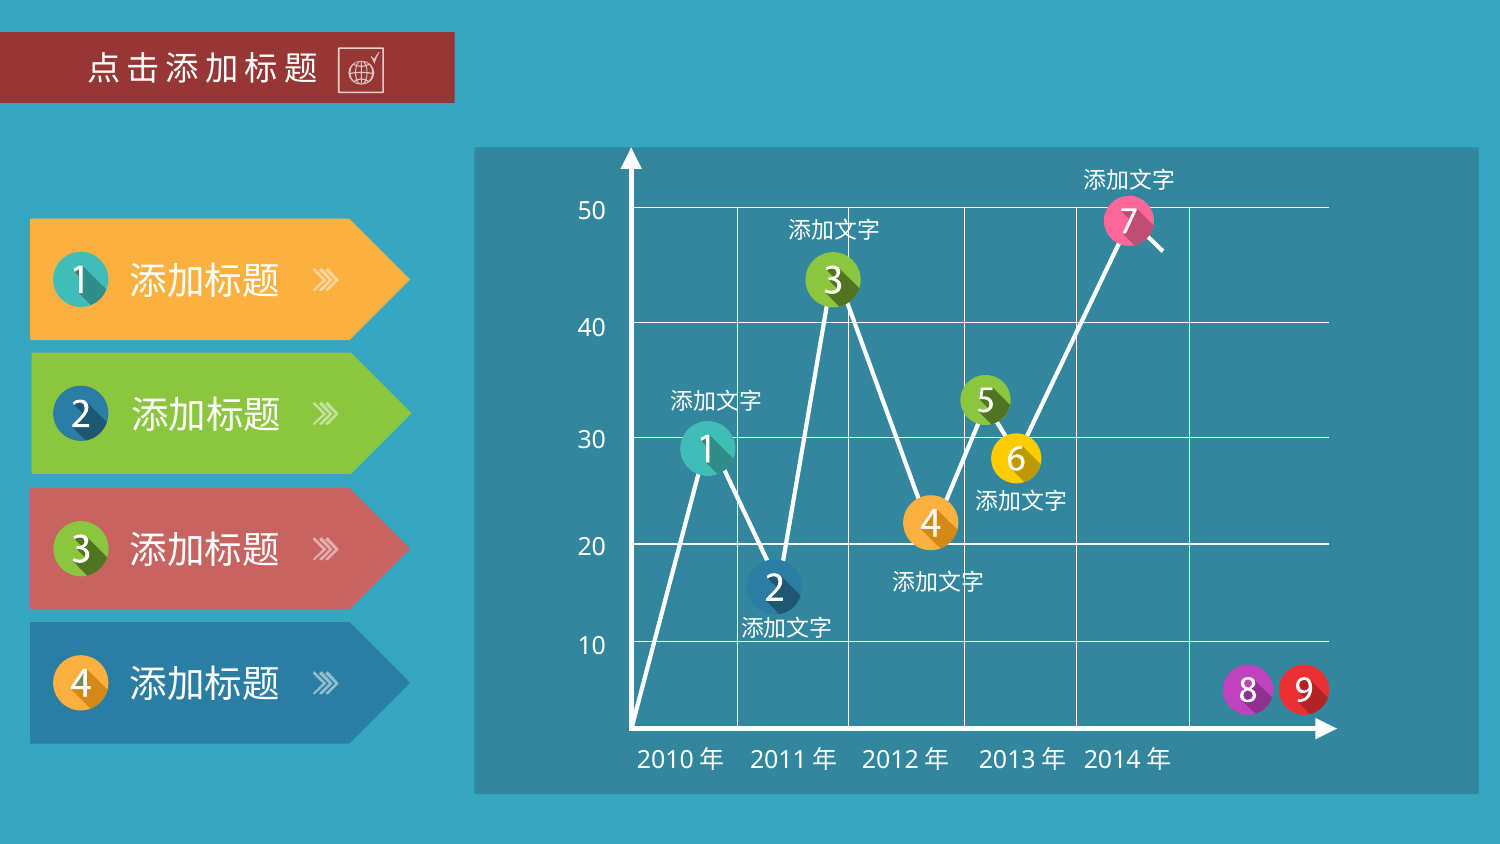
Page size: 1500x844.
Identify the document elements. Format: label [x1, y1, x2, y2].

text_box [0, 31, 455, 104]
text_box [902, 494, 959, 551]
text_box [960, 374, 1011, 426]
text_box [1103, 195, 1155, 247]
text_box [804, 251, 862, 308]
text_box [1278, 664, 1330, 716]
text_box [29, 487, 411, 610]
text_box [31, 352, 412, 475]
text_box [29, 218, 411, 341]
text_box [562, 147, 1339, 782]
text_box [29, 621, 411, 744]
text_box [1222, 664, 1274, 716]
text_box [679, 420, 736, 477]
text_box [990, 433, 1042, 484]
text_box [472, 145, 1481, 796]
text_box [746, 559, 803, 615]
